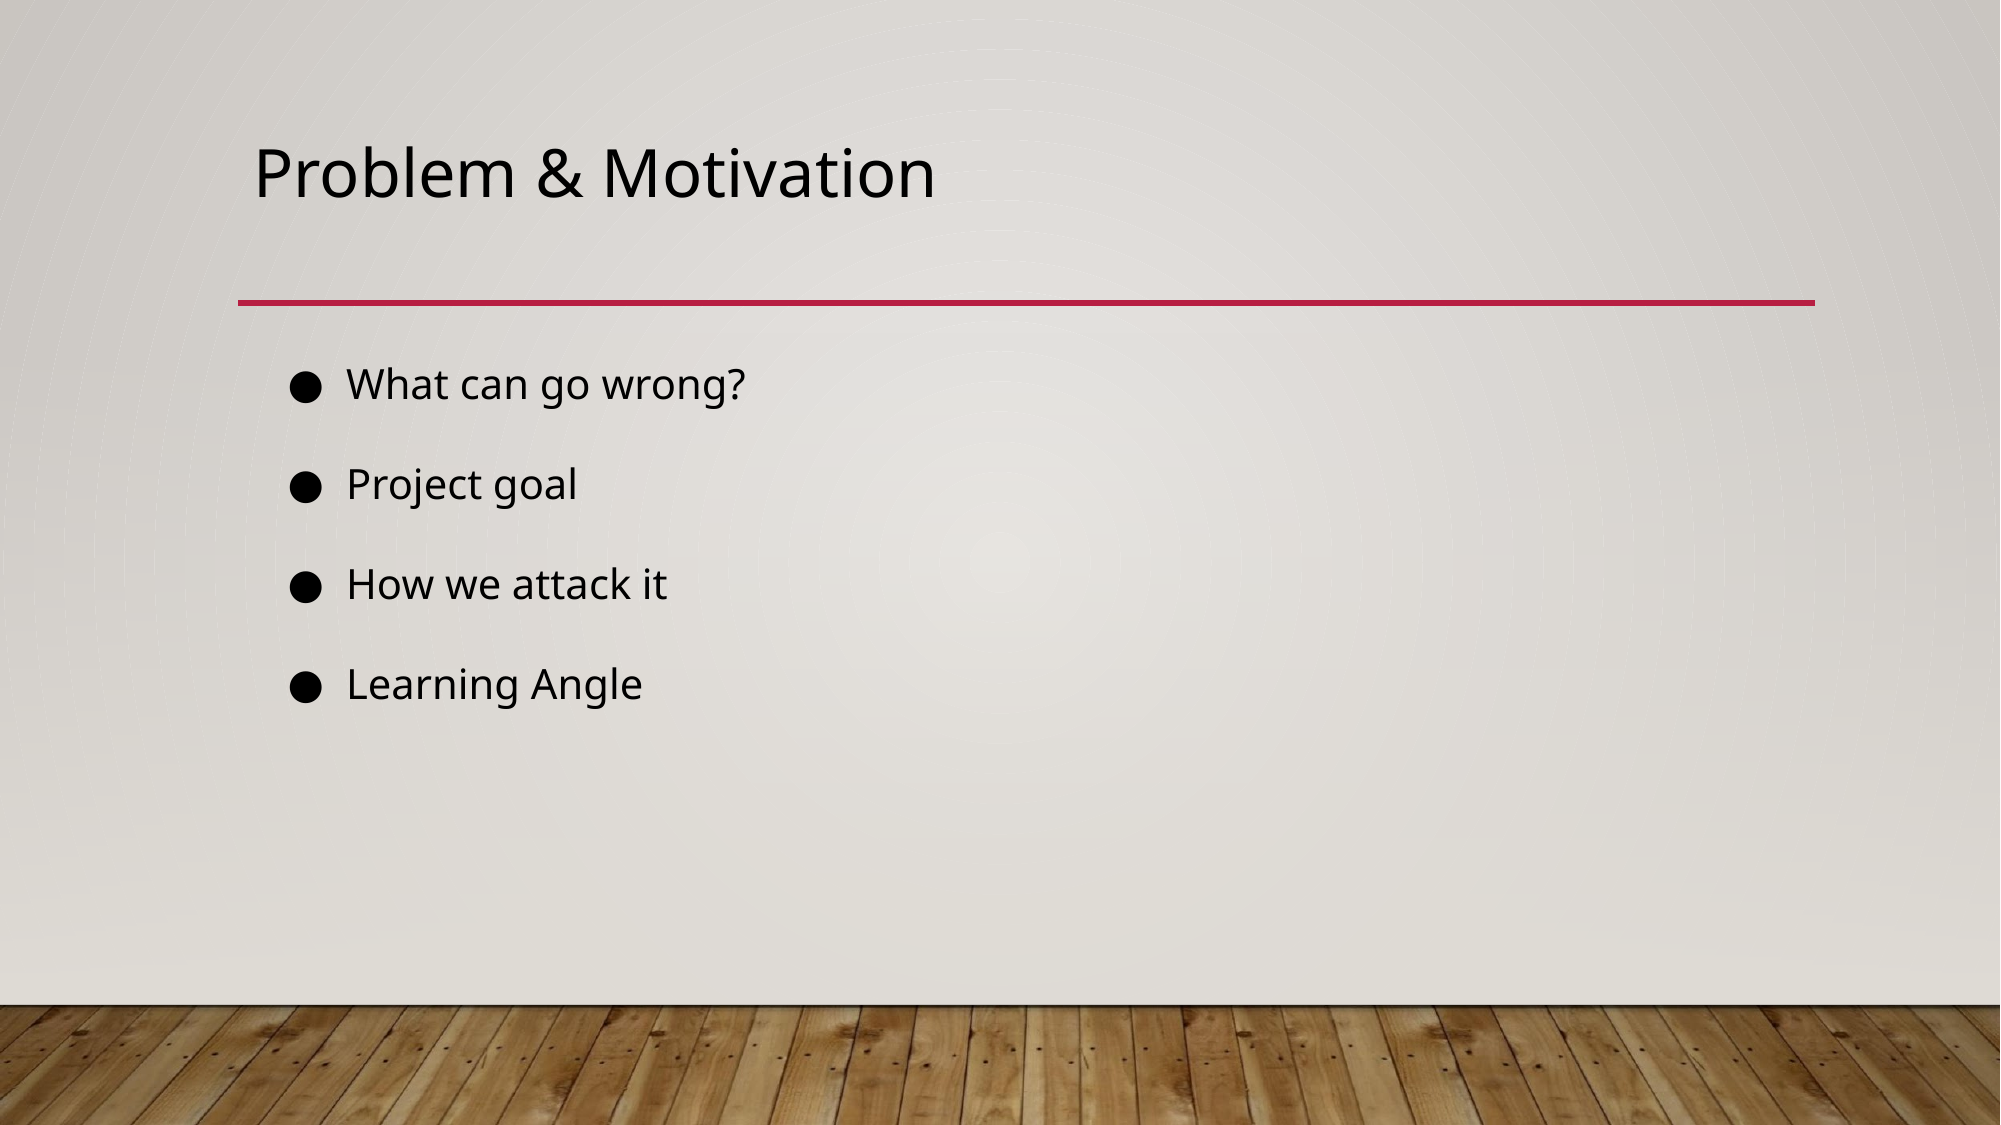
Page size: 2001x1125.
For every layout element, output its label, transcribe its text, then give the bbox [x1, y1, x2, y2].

text_box What can go wrong? Project goal How we attack it Learning Angle [256, 342, 1786, 863]
picture [0, 1005, 2000, 1125]
title Problem & Motivation [238, 131, 1814, 305]
